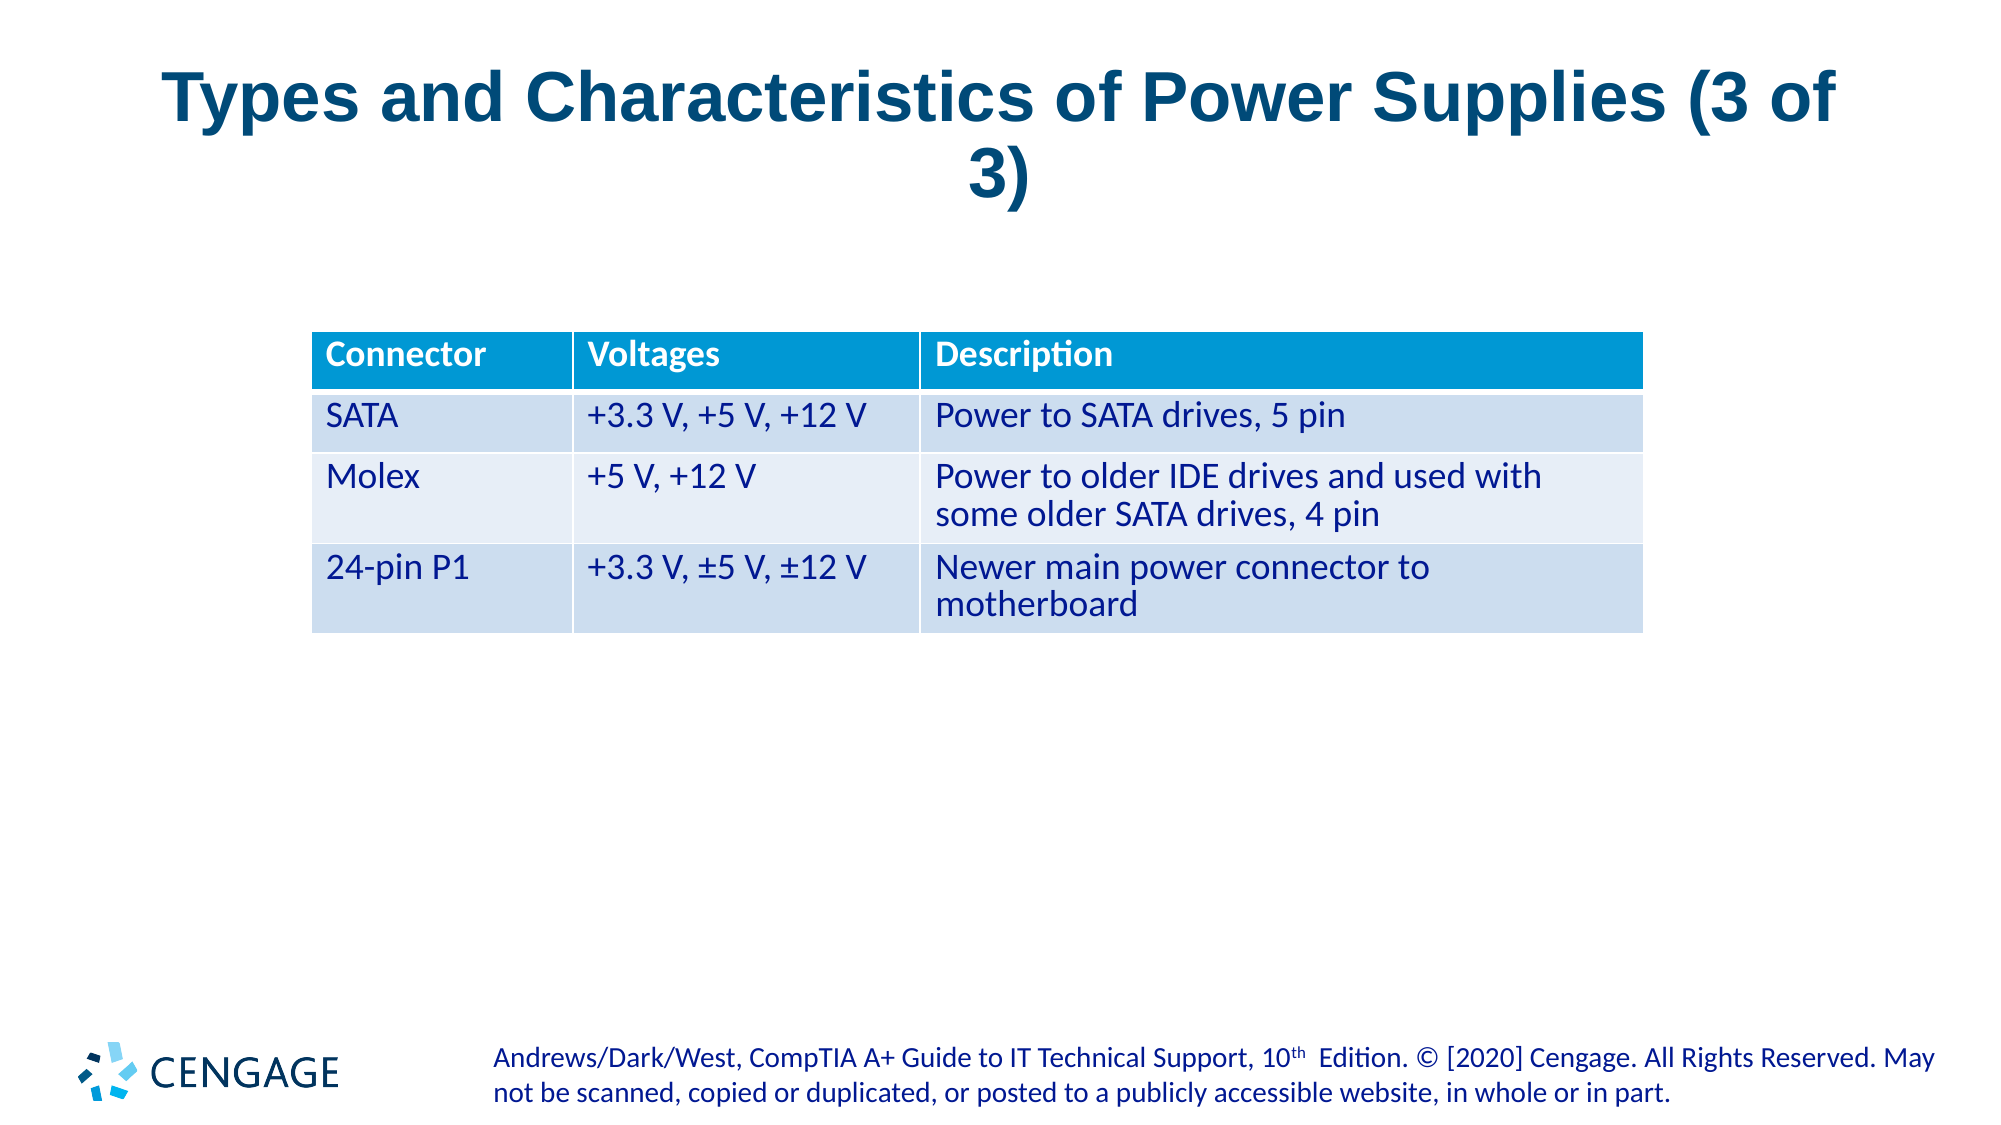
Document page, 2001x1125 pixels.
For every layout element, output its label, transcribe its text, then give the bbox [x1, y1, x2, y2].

table_cell Power to older IDE drives and used with some older SATA drives, 4 pin [921, 454, 1643, 543]
table_cell +3.3 V, ±5 V, ±12 V [574, 544, 919, 633]
table_cell Power to SATA drives, 5 pin [921, 395, 1643, 452]
table_cell +3.3 V, +5 V, +12 V [574, 395, 919, 452]
table_cell SATA [312, 395, 572, 452]
table_cell Newer main power connector to motherboard [921, 544, 1643, 633]
table_cell 24-pin P1 [312, 544, 572, 633]
table_cell Molex [312, 454, 572, 543]
table_header Description [921, 332, 1643, 389]
title Types and Characteristics of Power Supplies (3 of 3) [137, 59, 1863, 171]
table_header Connector [312, 332, 572, 389]
picture [78, 1042, 338, 1101]
table_header Voltages [574, 332, 919, 389]
table_cell +5 V, +12 V [574, 454, 919, 543]
